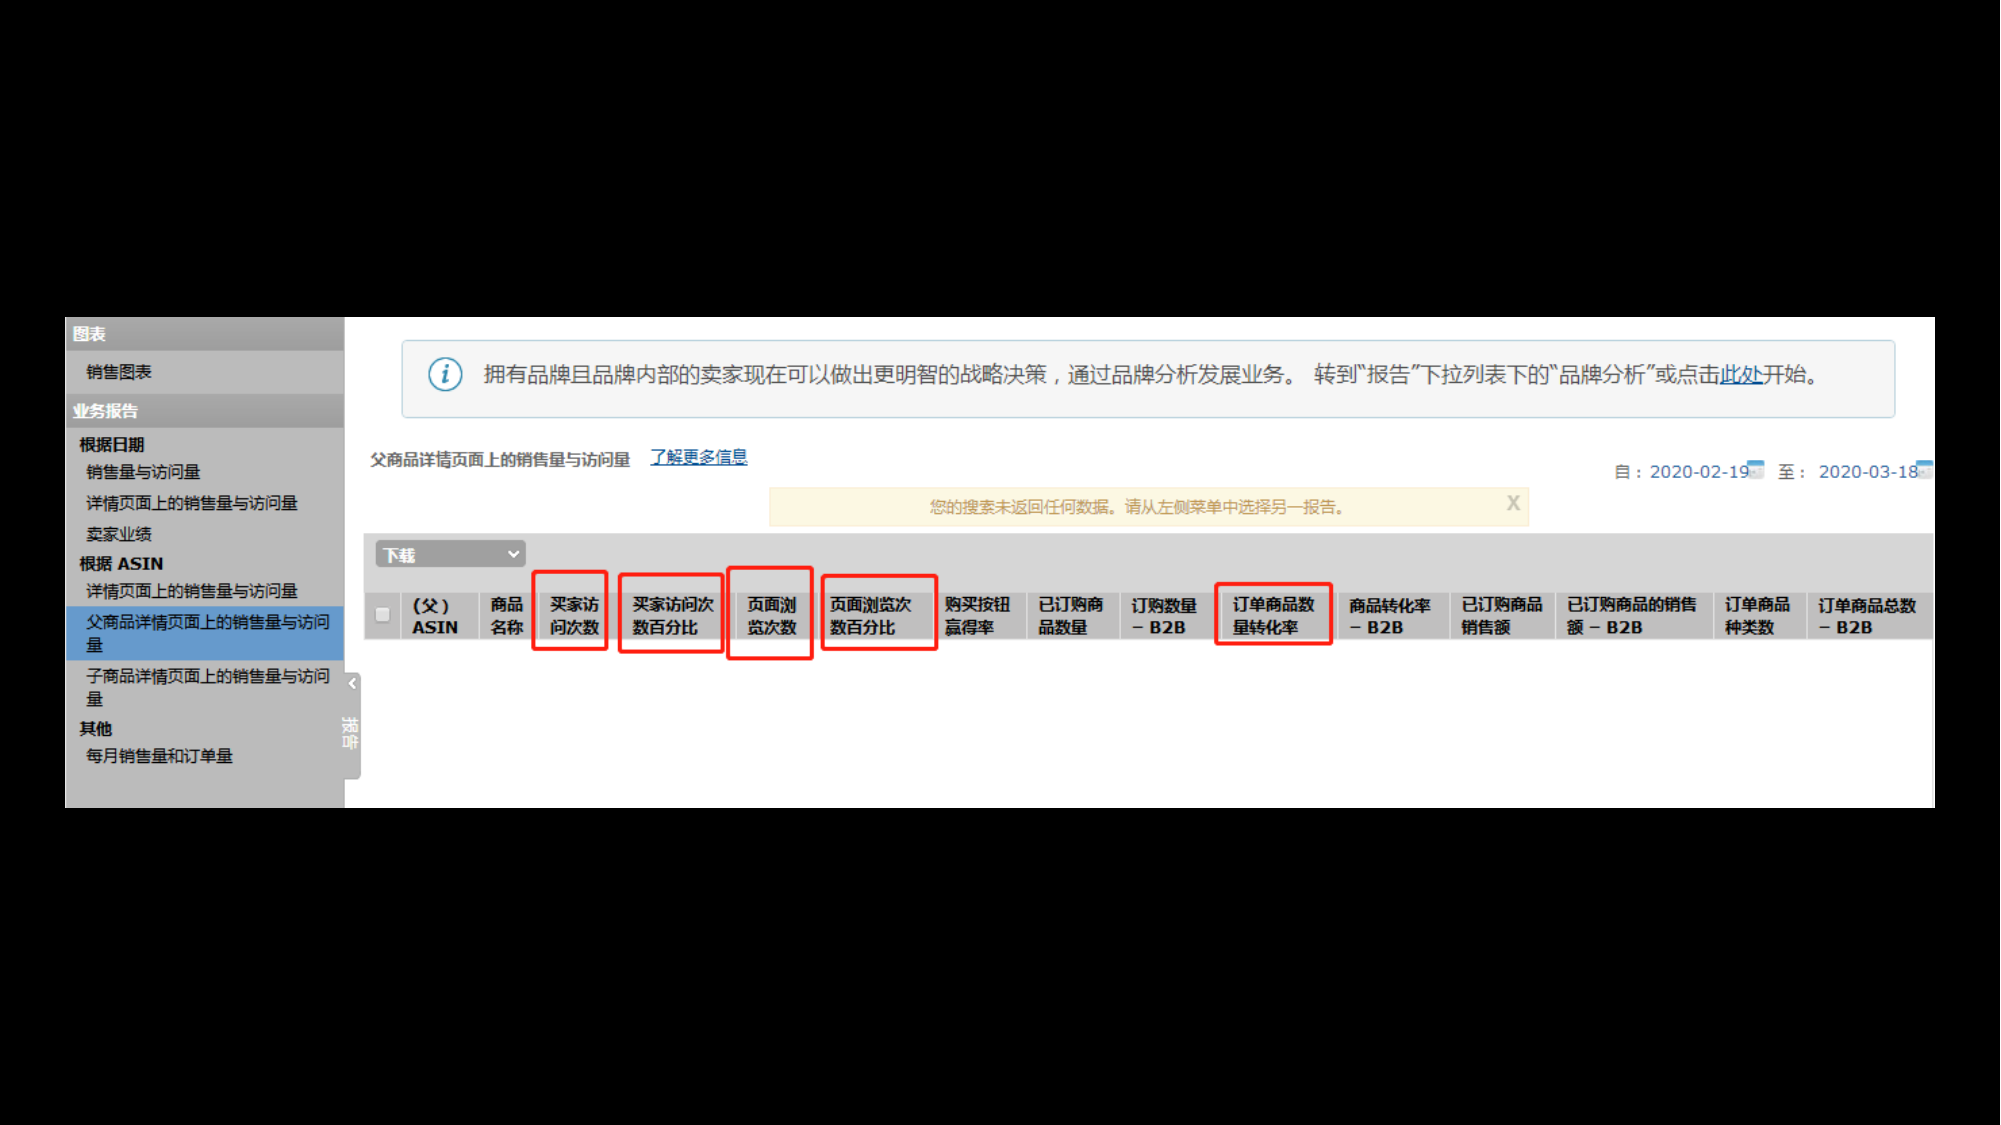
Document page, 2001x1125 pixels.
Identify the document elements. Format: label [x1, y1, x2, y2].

picture [64, 317, 1935, 808]
